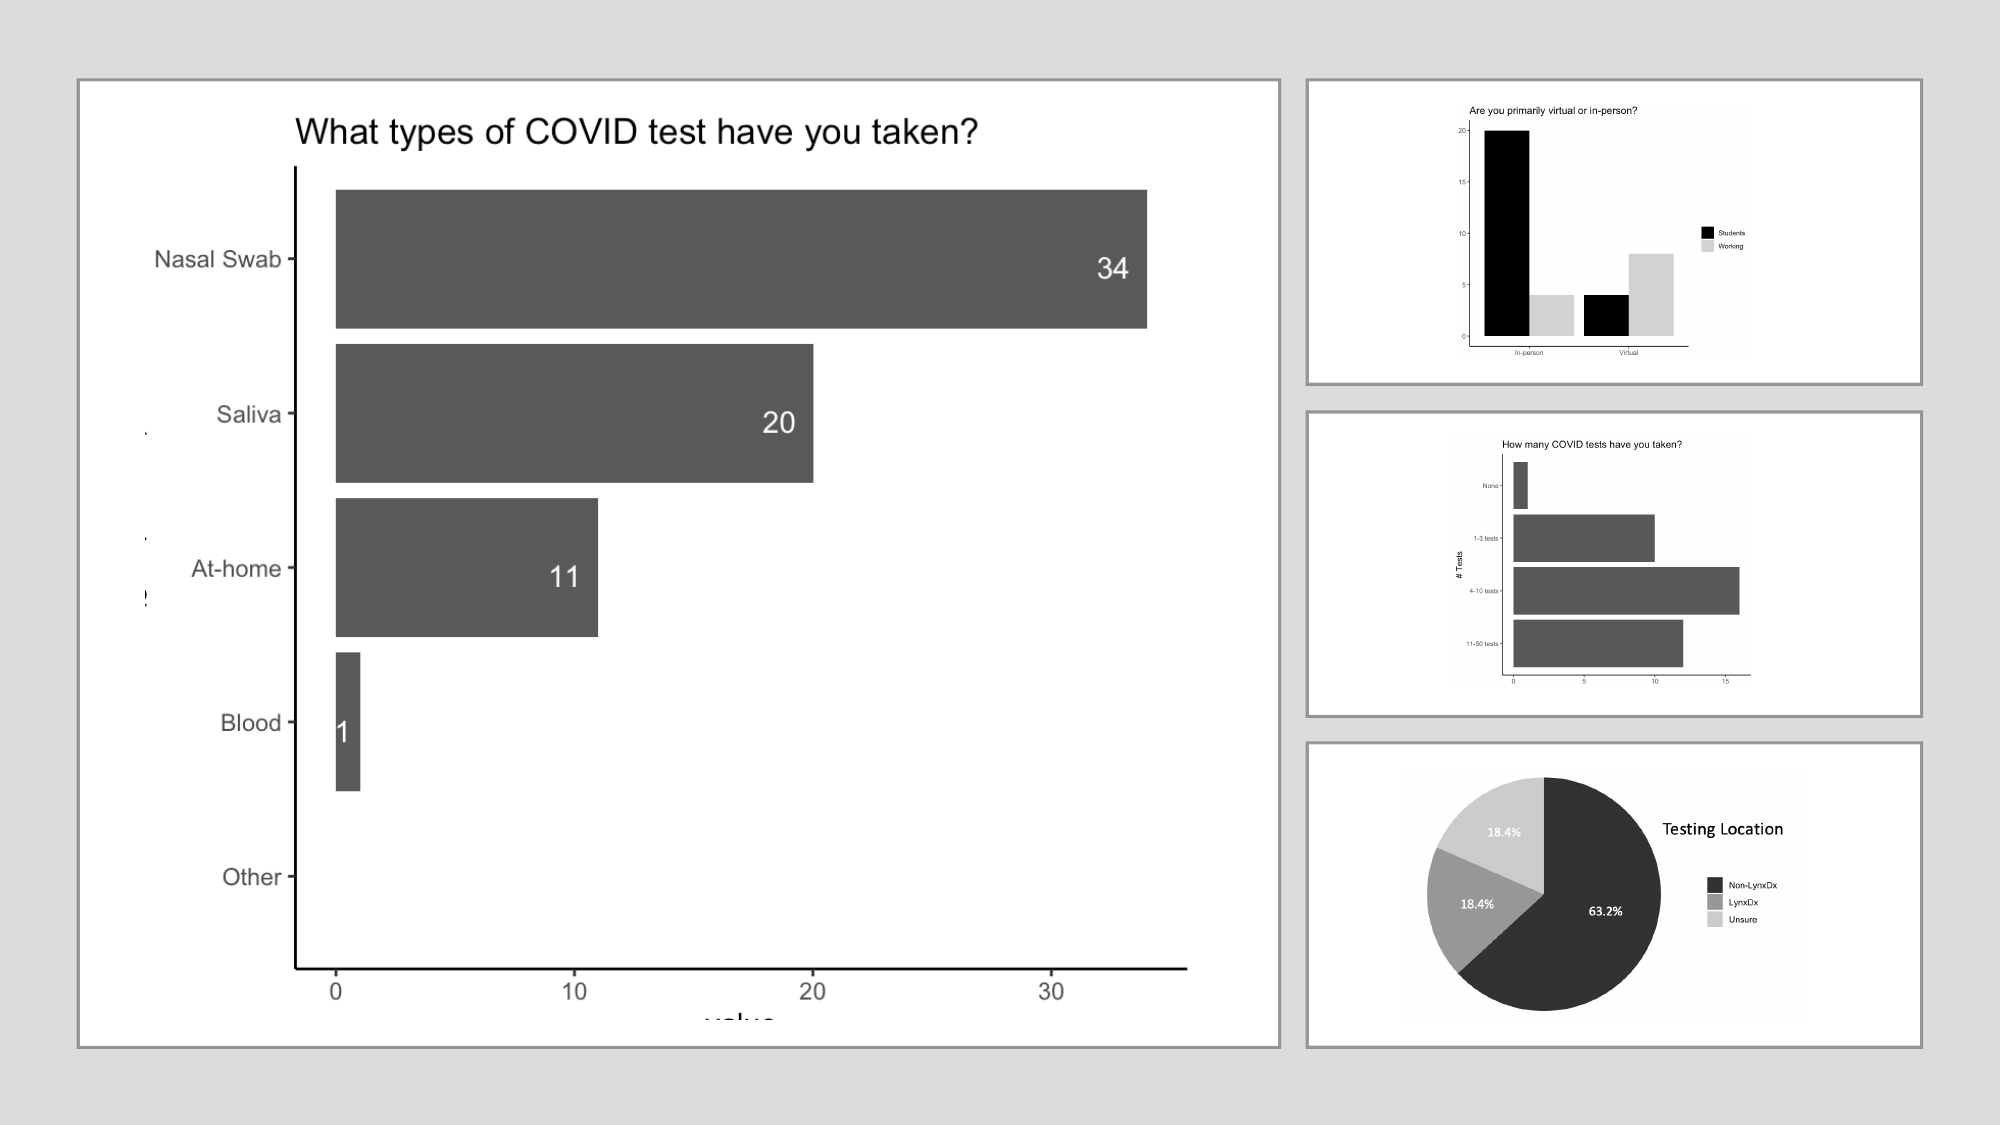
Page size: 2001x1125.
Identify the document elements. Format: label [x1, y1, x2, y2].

text_box [77, 79, 1281, 1048]
picture [1455, 104, 1750, 356]
text_box [1306, 742, 1923, 1048]
text_box [0, 0, 2000, 1125]
text_box [1306, 411, 1923, 717]
text_box [1306, 79, 1923, 385]
picture [1452, 437, 1752, 689]
picture [144, 105, 1190, 1020]
picture [1396, 768, 1808, 1020]
